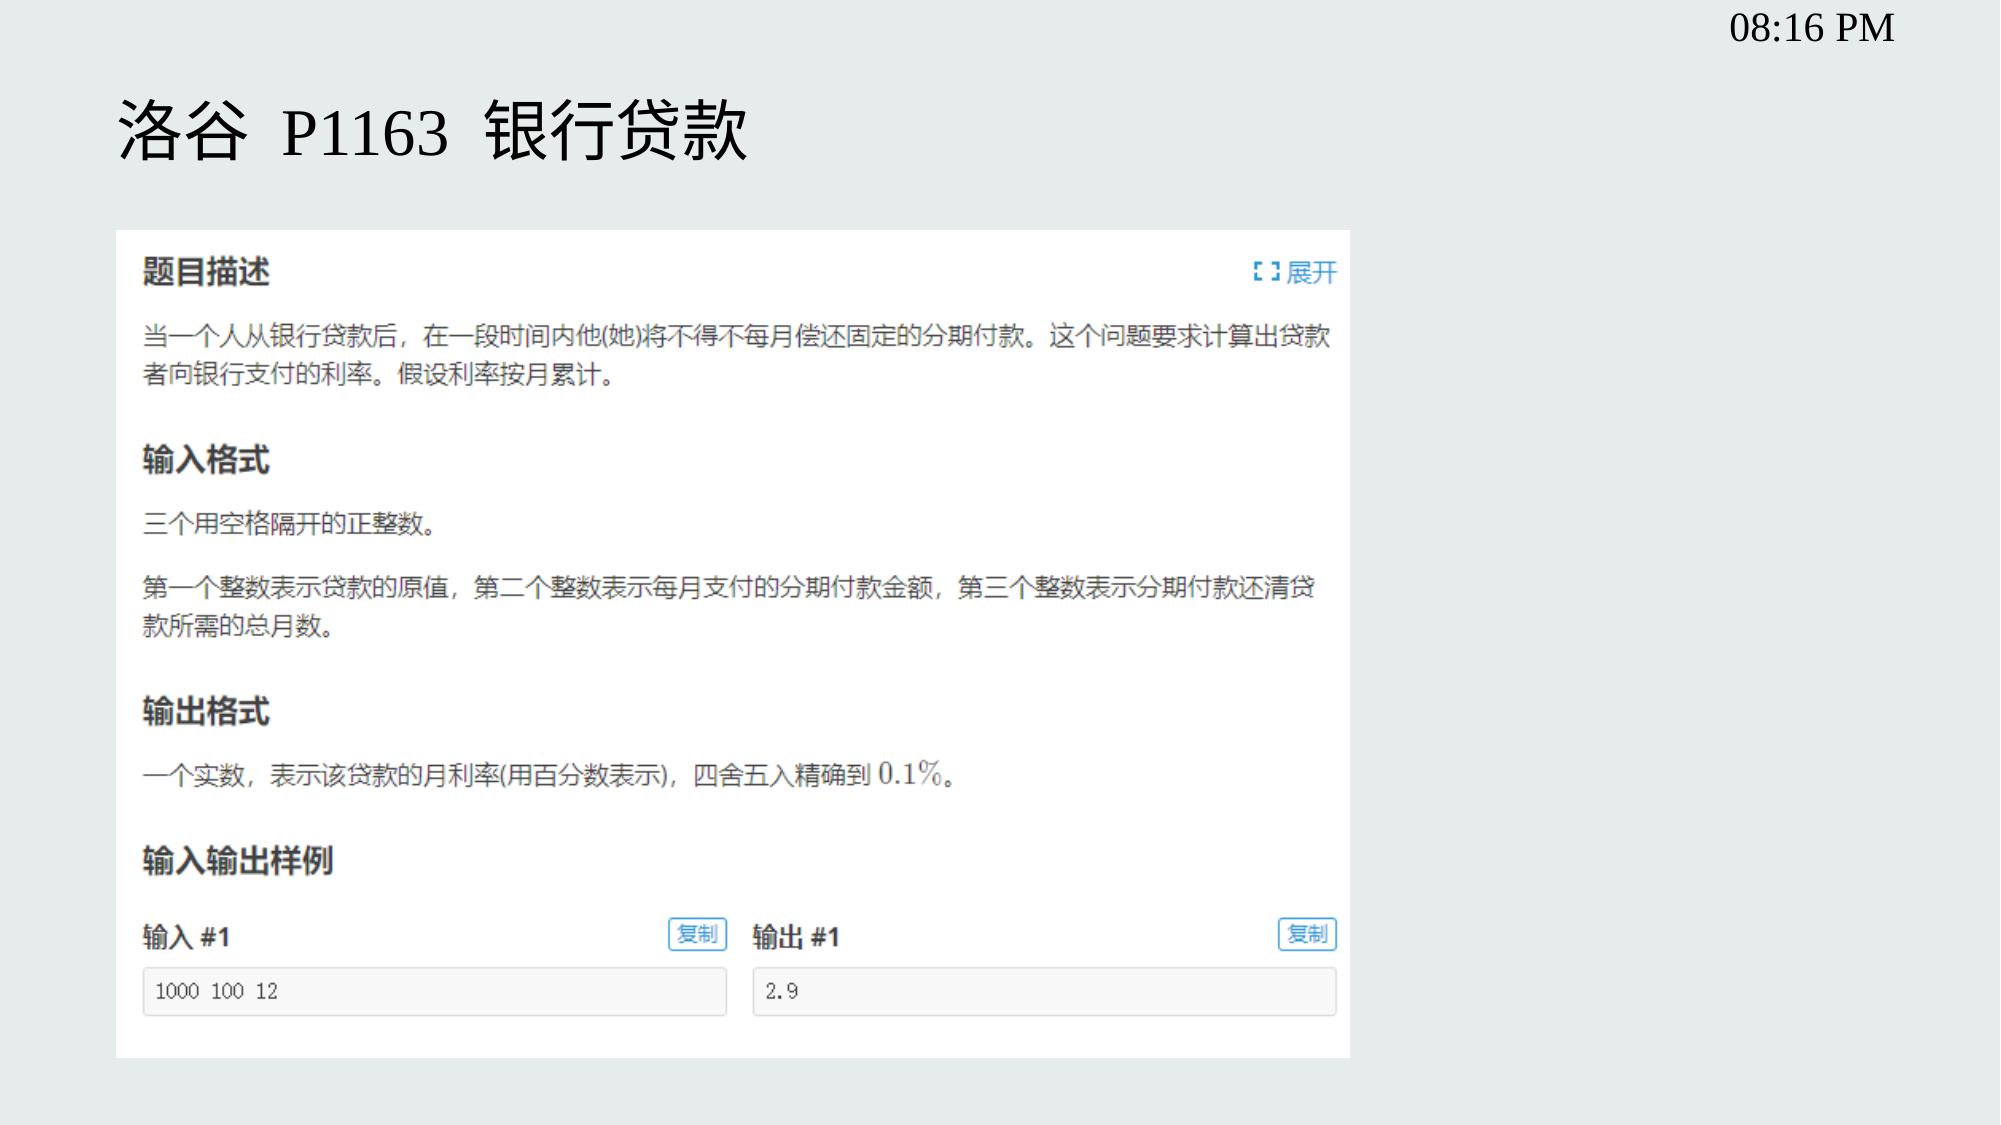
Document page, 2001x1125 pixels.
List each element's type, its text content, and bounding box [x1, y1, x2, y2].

text_box 洛谷 P1163 银行贷款 [116, 89, 848, 170]
picture [116, 230, 1351, 1059]
